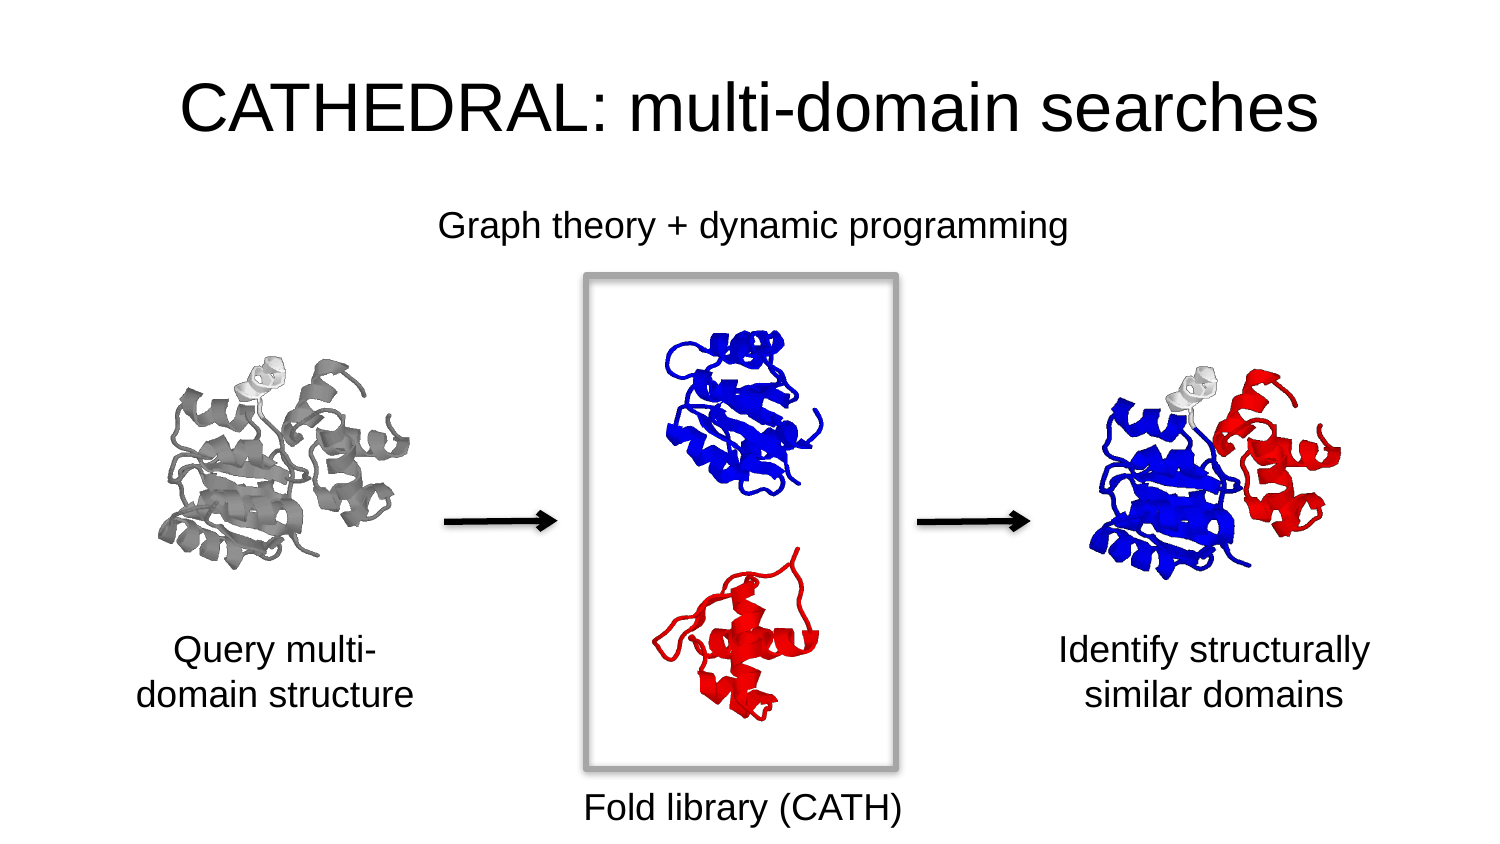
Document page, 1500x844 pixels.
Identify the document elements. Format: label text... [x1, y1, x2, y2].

text_box [585, 275, 897, 770]
picture [102, 296, 451, 635]
picture [605, 266, 884, 537]
picture [624, 541, 852, 763]
title CATHEDRAL: multi-domain searches [75, 33, 1425, 175]
picture [1033, 306, 1382, 645]
text_box Graph theory + dynamic programming [156, 195, 1351, 252]
text_box Fold library (CATH) [520, 777, 967, 834]
text_box Query multi-domain structure [124, 643, 427, 721]
text_box Identify structurally similar domains [1017, 619, 1411, 721]
